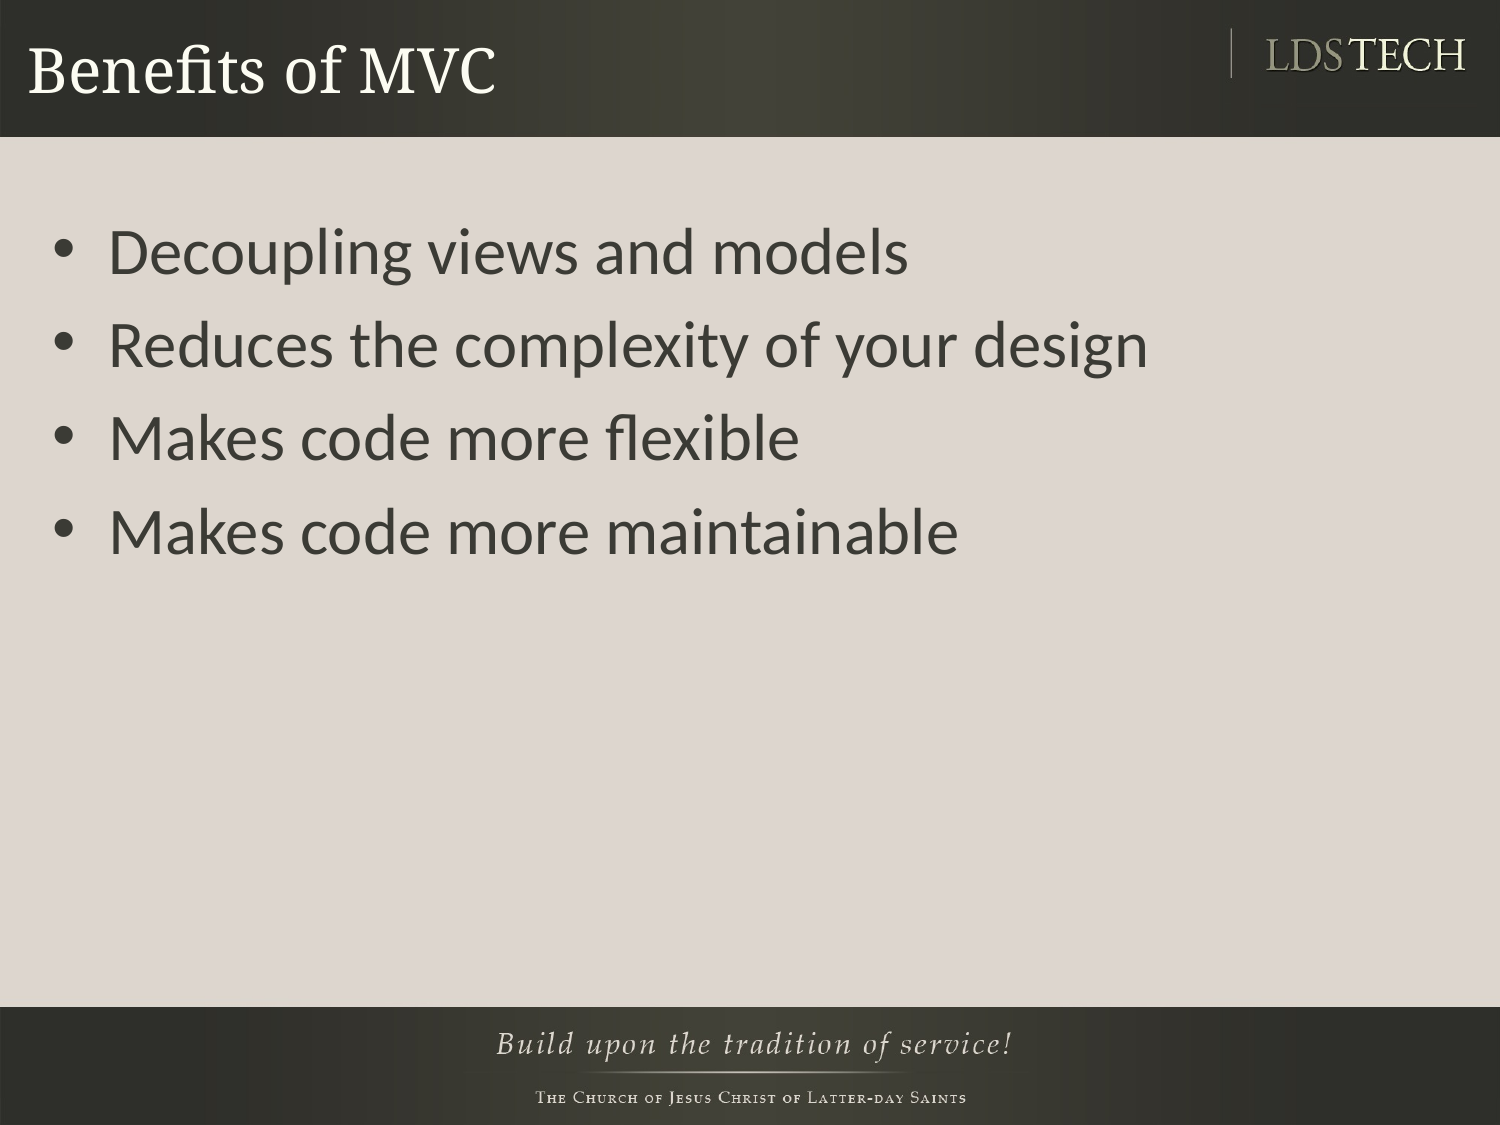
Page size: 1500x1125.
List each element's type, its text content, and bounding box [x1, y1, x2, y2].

picture [0, 0, 1500, 1125]
list Decoupling views and models Reduces the complexity of your design Makes code more flexible Makes code more maintainable [37, 199, 1463, 976]
title Benefits of MVC [12, 0, 1201, 138]
